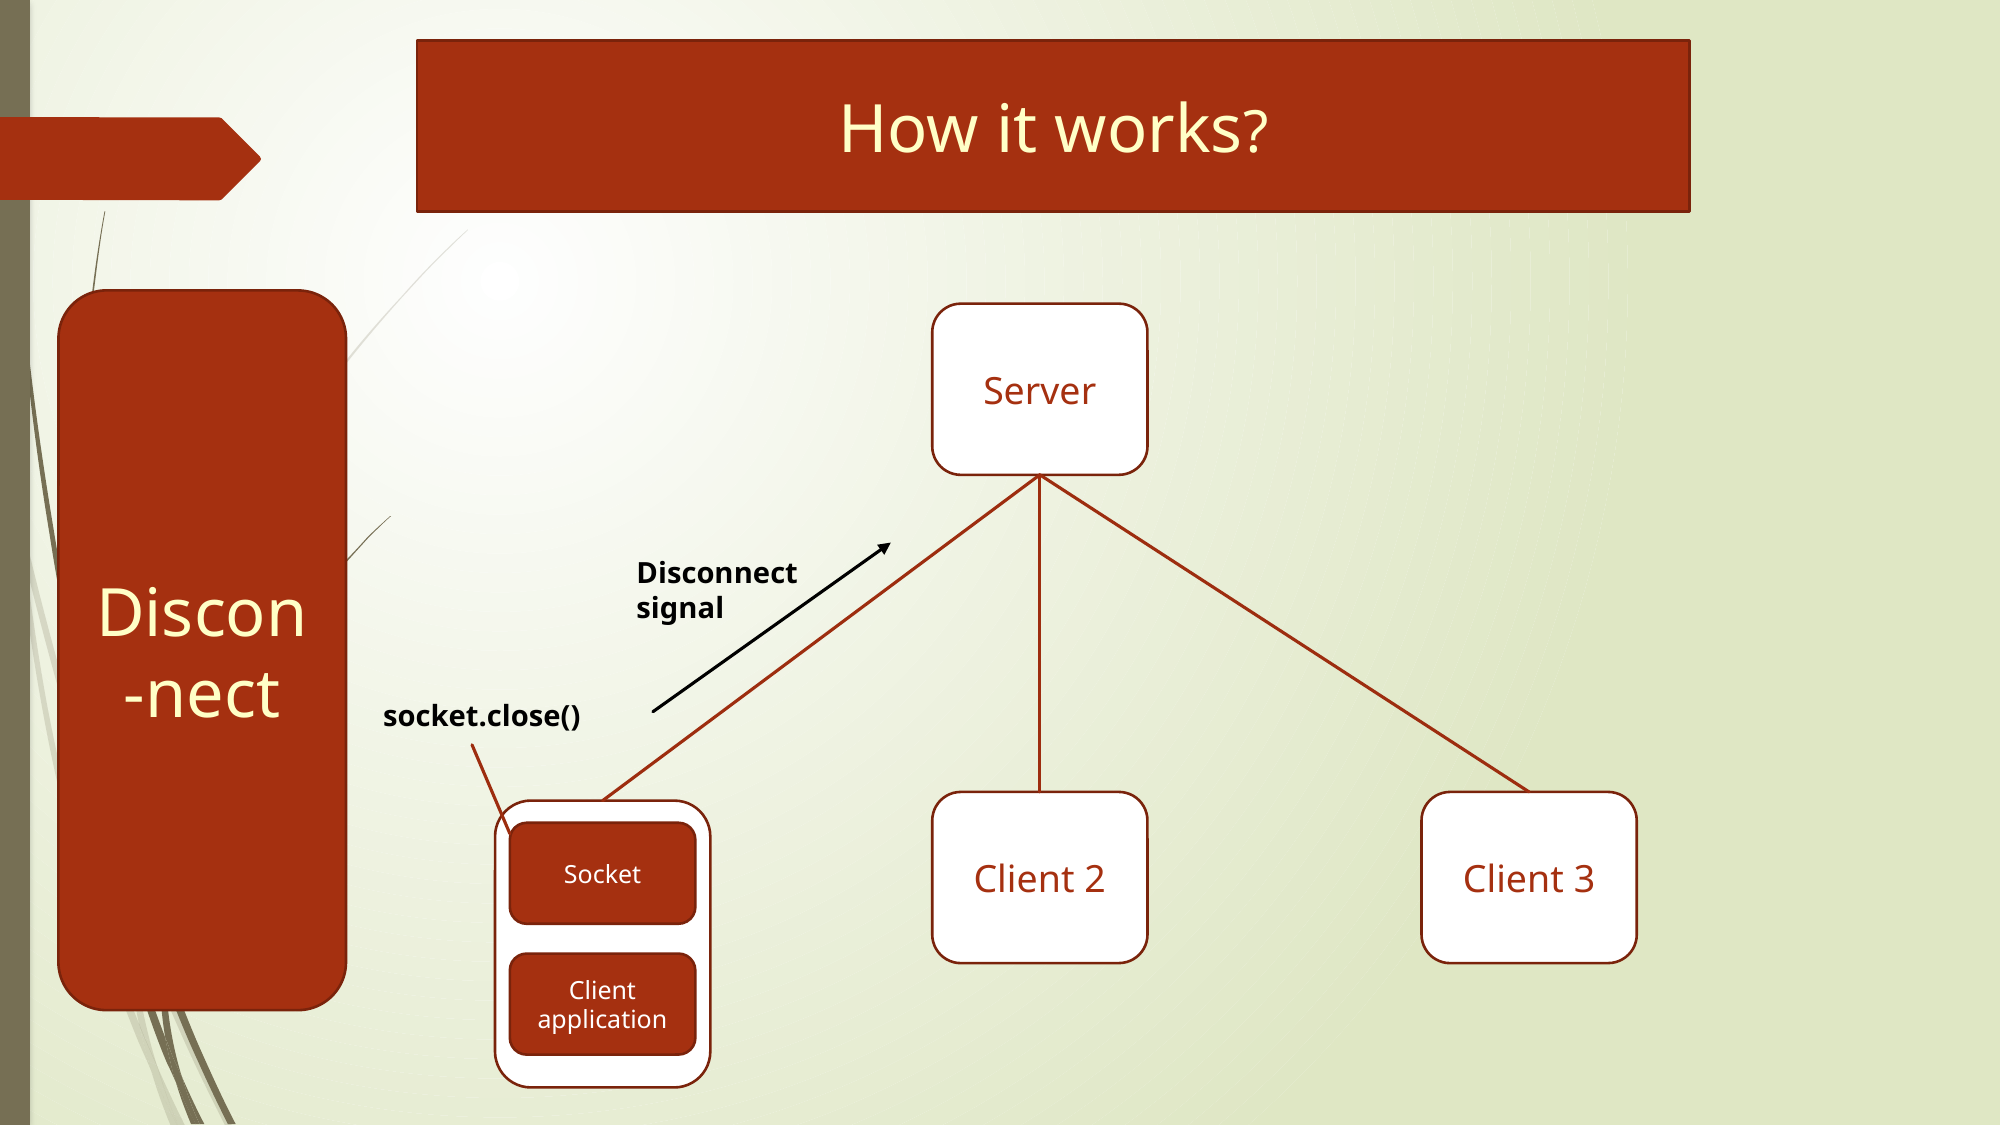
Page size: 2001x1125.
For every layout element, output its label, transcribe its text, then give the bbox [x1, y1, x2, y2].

text_box socket.close() [368, 689, 597, 740]
text_box Server [930, 302, 1149, 473]
text_box Discon-nect [57, 289, 348, 1012]
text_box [602, 474, 1041, 801]
text_box Client 3 [1420, 790, 1639, 965]
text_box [1039, 474, 1530, 793]
text_box Client 2 [930, 801, 1149, 965]
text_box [652, 542, 891, 712]
text_box Client application [508, 952, 697, 1056]
text_box Socket [508, 821, 697, 926]
text_box [493, 799, 712, 1089]
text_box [471, 744, 511, 834]
title How it works? [416, 39, 1691, 213]
